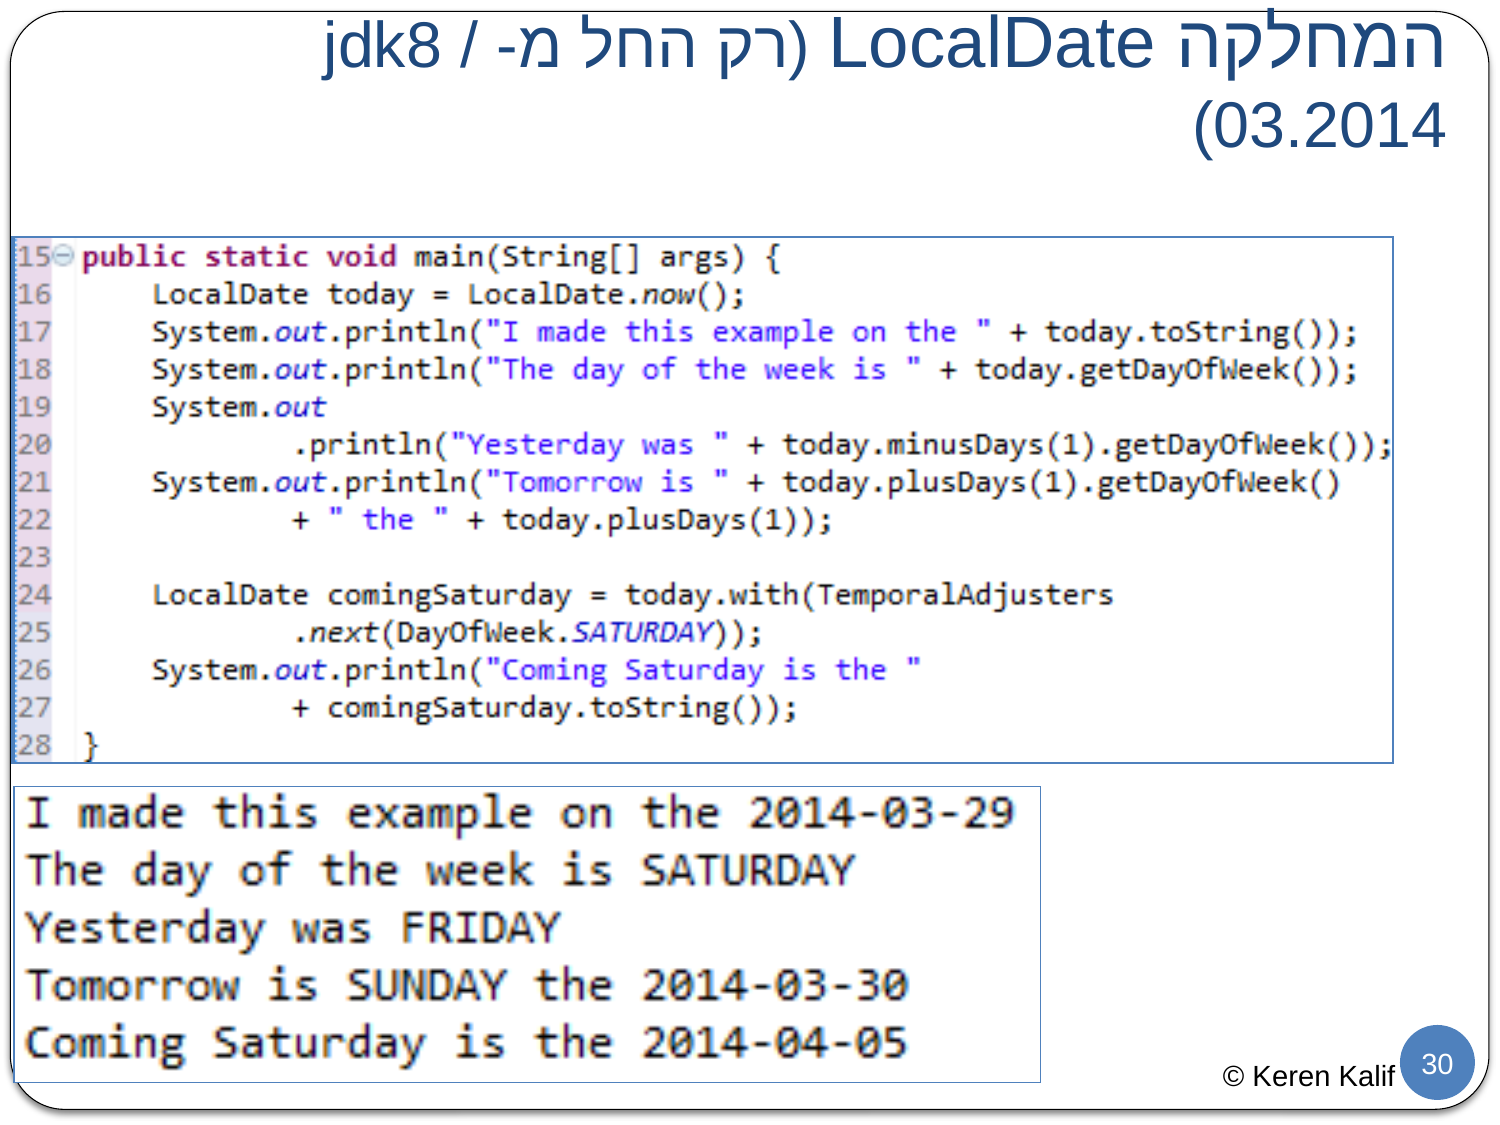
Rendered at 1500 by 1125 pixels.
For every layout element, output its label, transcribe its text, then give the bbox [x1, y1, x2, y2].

slide_number 30 [1399, 1024, 1475, 1100]
title המחלקה LocalDate (רק החל מ- jdk8 / 03.2014) [37, 0, 1463, 176]
picture [14, 787, 1041, 1083]
picture [12, 237, 1393, 763]
